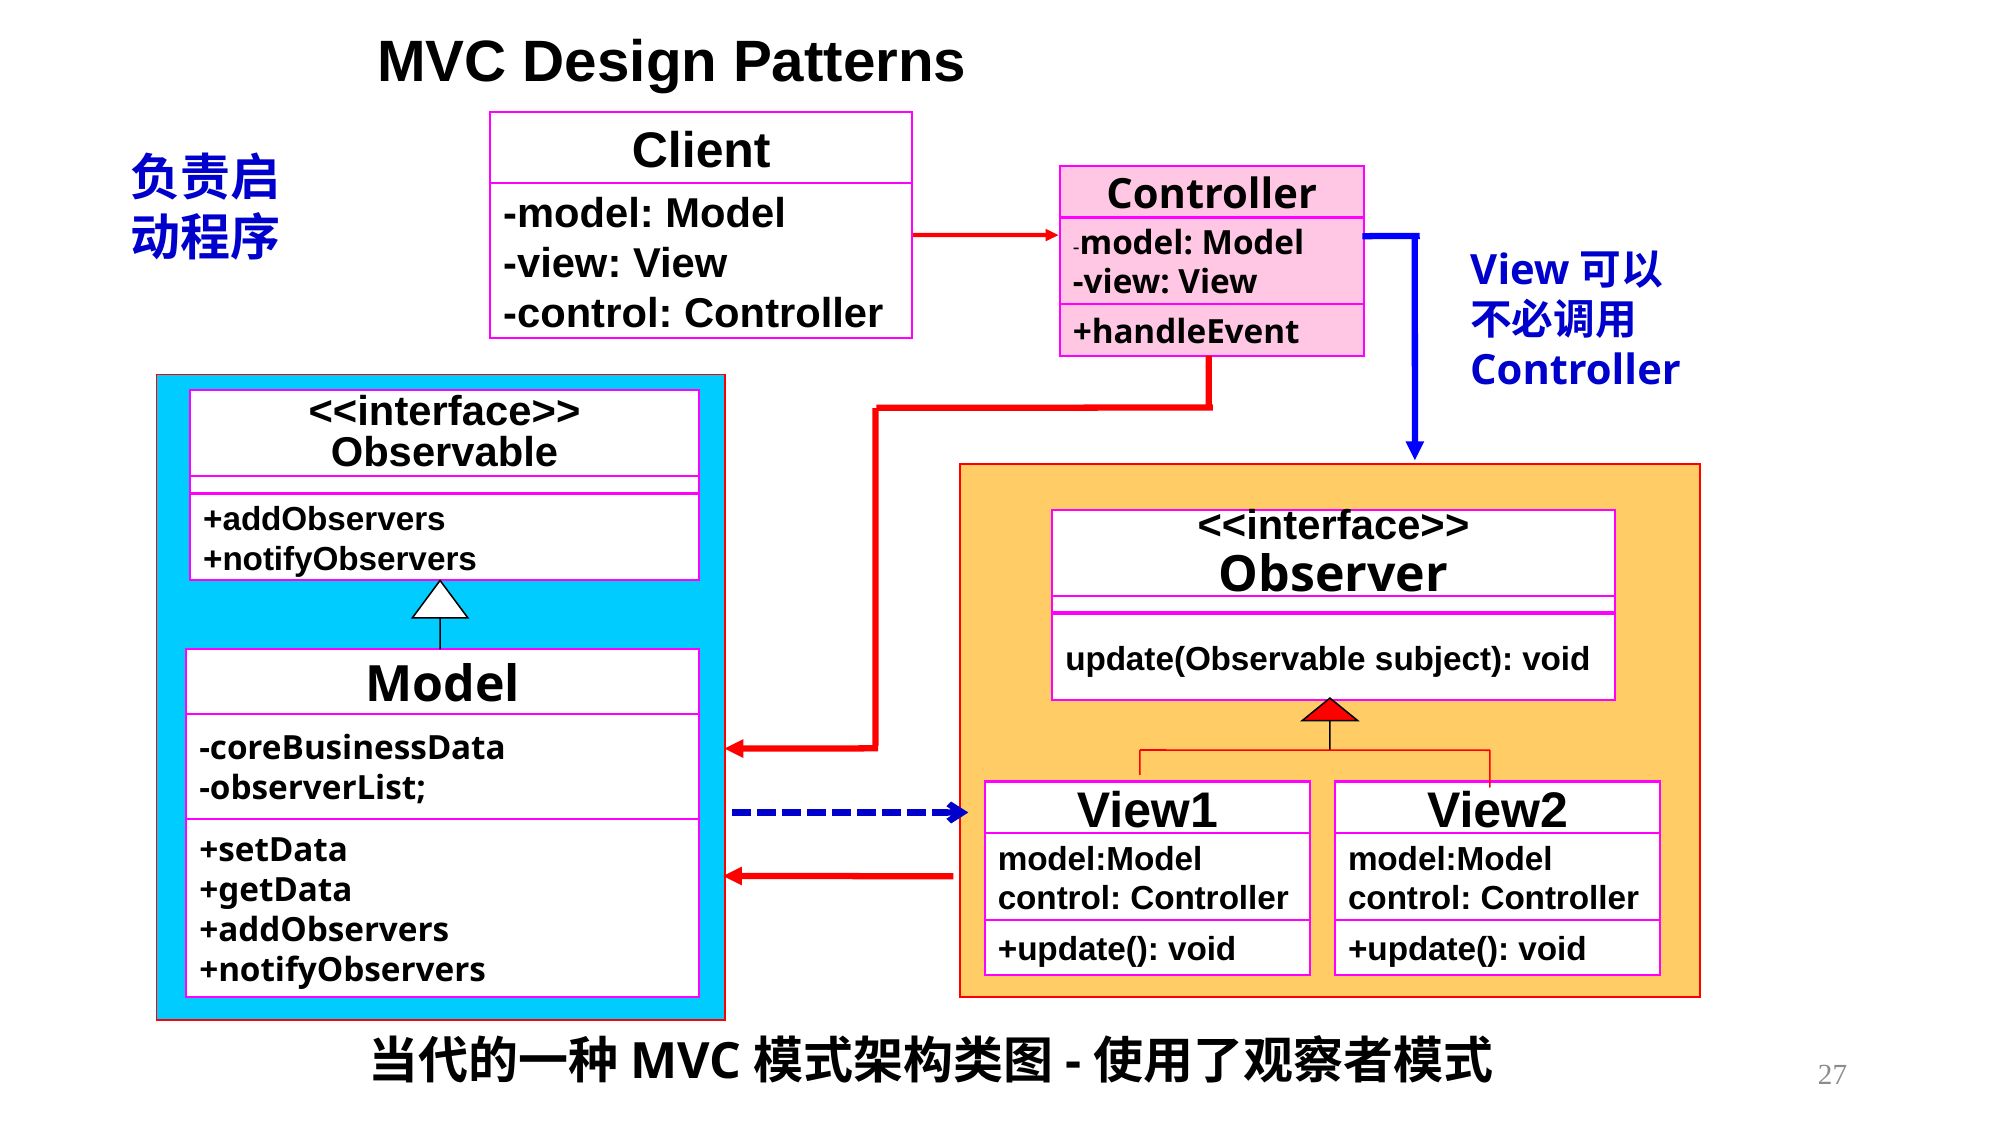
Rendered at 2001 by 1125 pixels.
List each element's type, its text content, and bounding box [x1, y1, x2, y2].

text_box [156, 374, 725, 1020]
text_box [1052, 509, 1615, 700]
slide_number 27 [1412, 1042, 1863, 1103]
text_box 负责启 动程序 [115, 137, 304, 273]
text_box [959, 463, 1700, 997]
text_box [984, 781, 1310, 975]
text_box [723, 869, 954, 883]
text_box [1059, 165, 1364, 356]
text_box 当代的一种MVC模式架构类图-使用了观察者模式 [324, 1020, 1538, 1096]
text_box [724, 742, 879, 755]
text_box [1302, 700, 1358, 750]
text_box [1335, 781, 1660, 975]
title MVC Design Patterns [362, 12, 1638, 113]
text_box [186, 649, 699, 997]
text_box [190, 390, 699, 581]
text_box View可以 不必调用 Controller [1470, 234, 1696, 401]
text_box [913, 228, 1059, 242]
text_box [412, 581, 468, 649]
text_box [490, 112, 913, 339]
text_box [1408, 235, 1422, 461]
